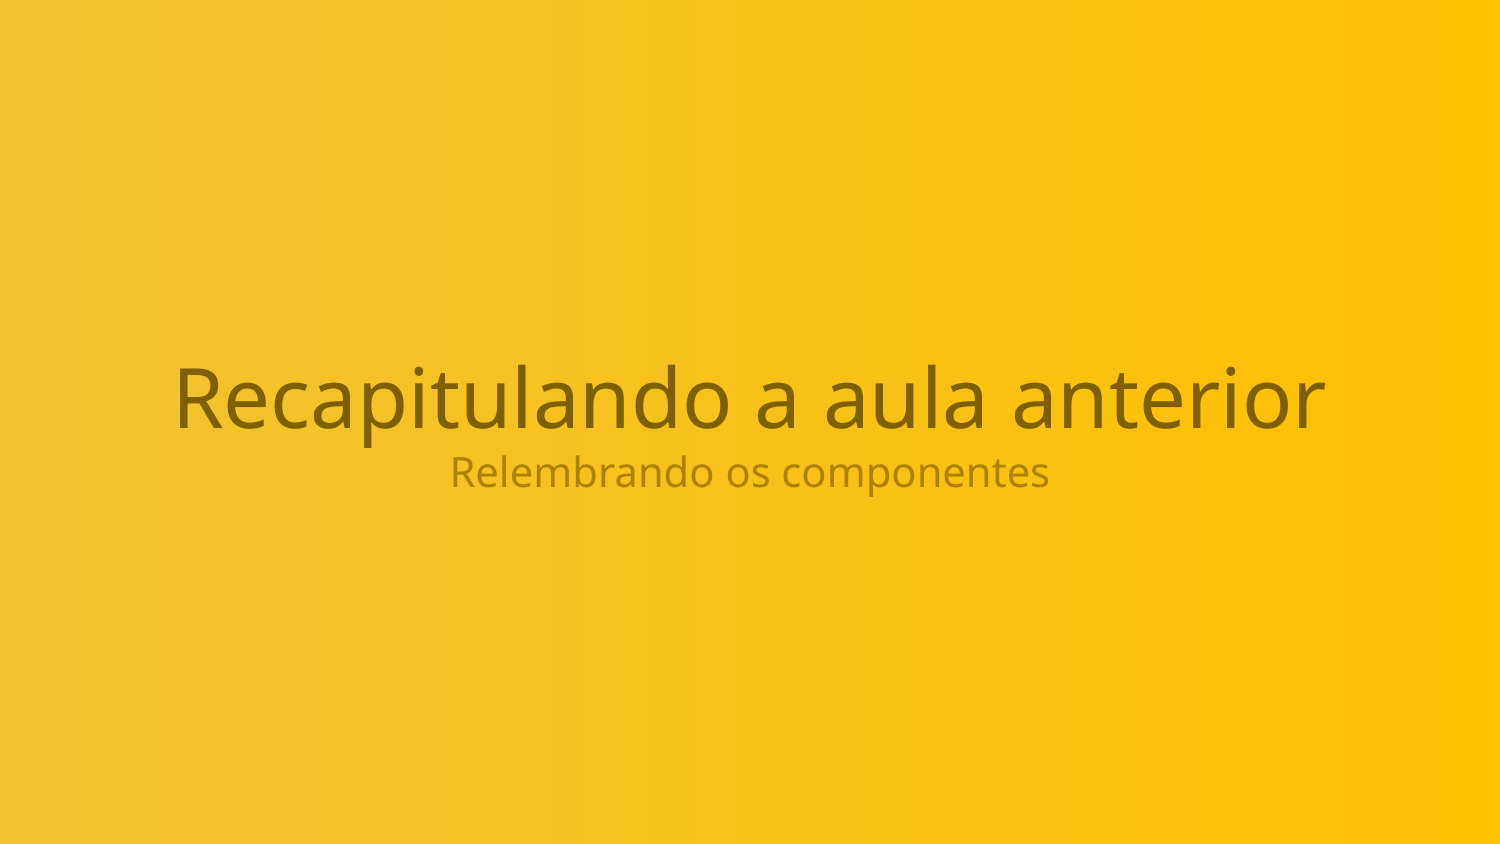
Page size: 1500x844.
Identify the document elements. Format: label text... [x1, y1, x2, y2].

title Recapitulando a aula anterior Relembrando os componentes [0, 0, 1500, 842]
